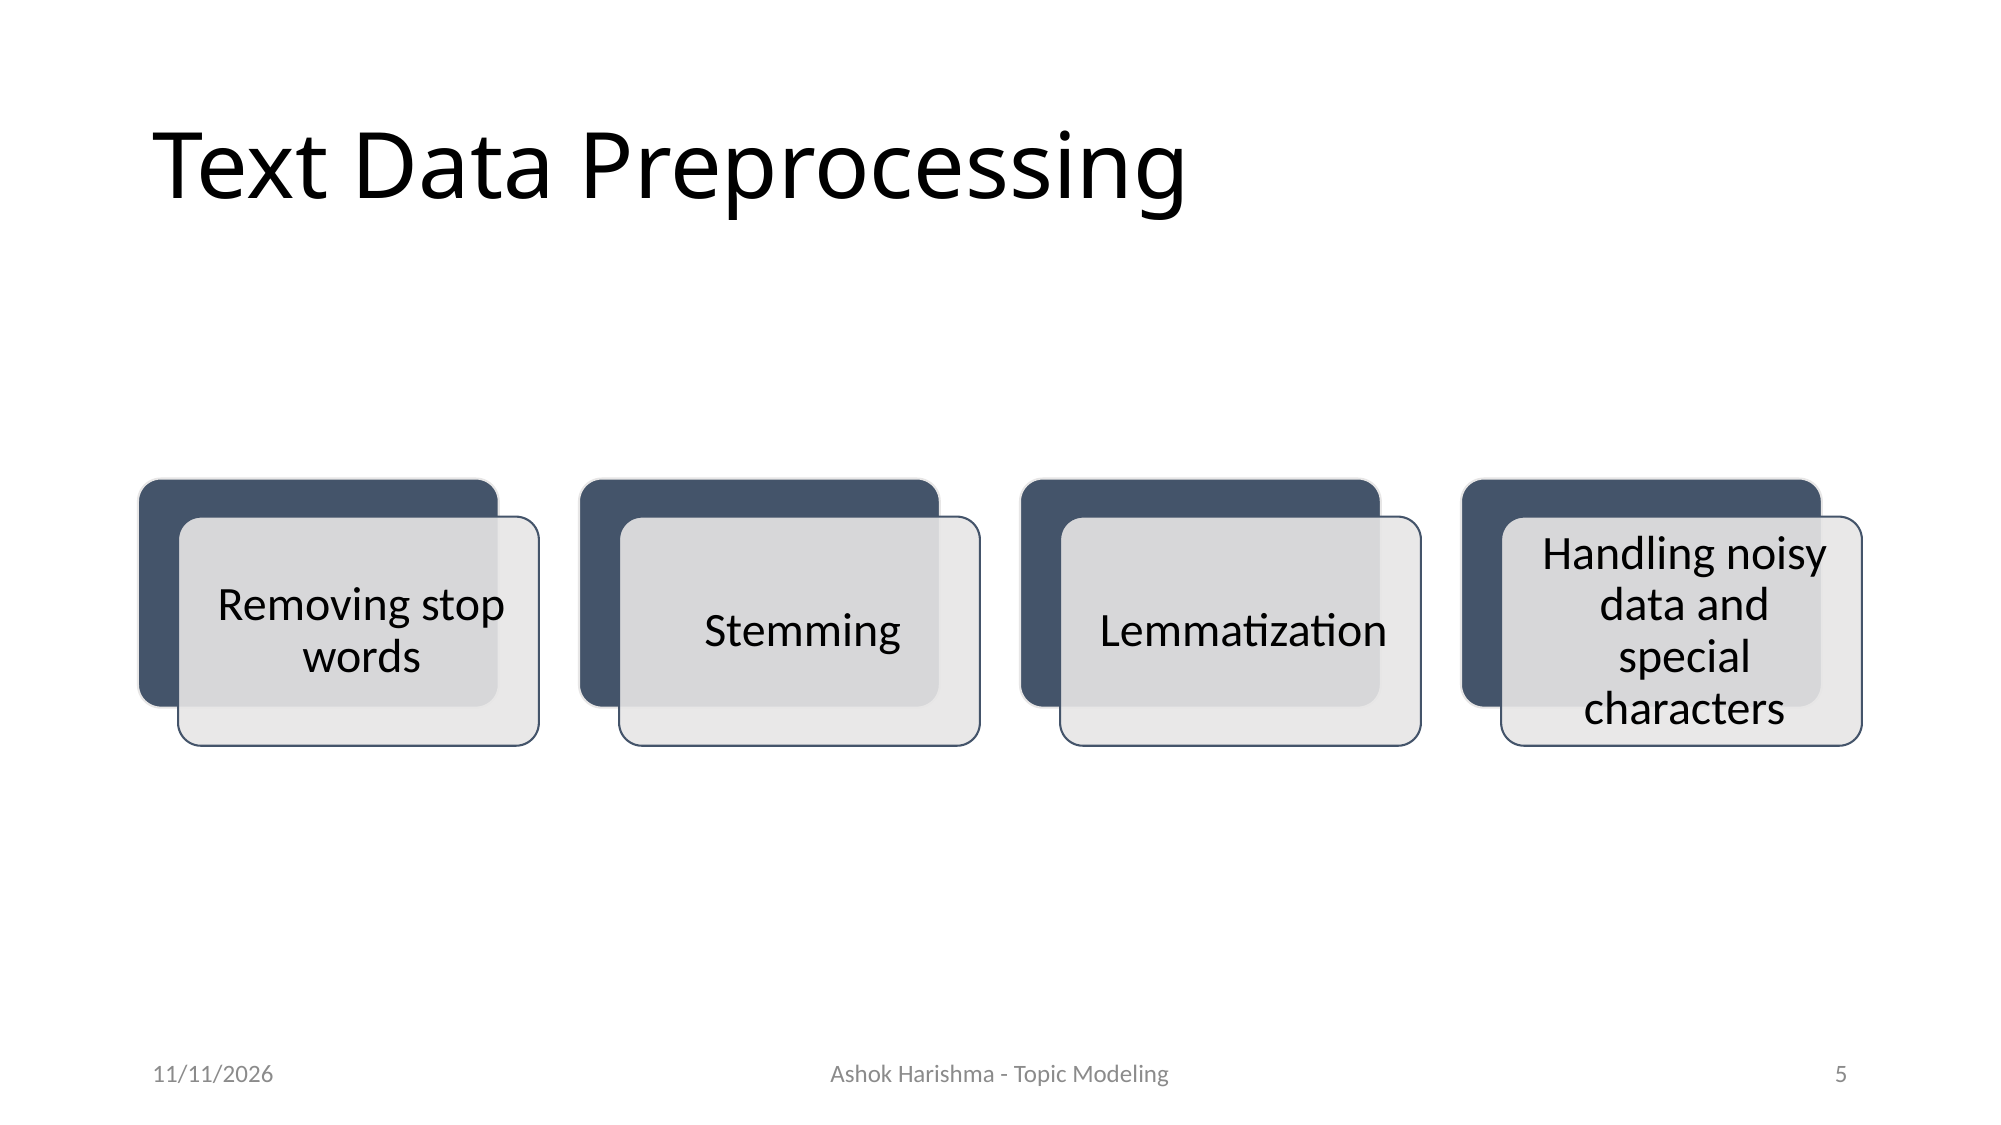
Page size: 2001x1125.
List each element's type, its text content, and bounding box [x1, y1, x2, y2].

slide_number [137, 1042, 588, 1103]
footer Ashok Harishma - Topic Modeling [662, 1042, 1338, 1103]
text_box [137, 277, 1863, 947]
slide_number 4 [1412, 1042, 1863, 1103]
title Text Data Preprocessing [137, 59, 1863, 277]
